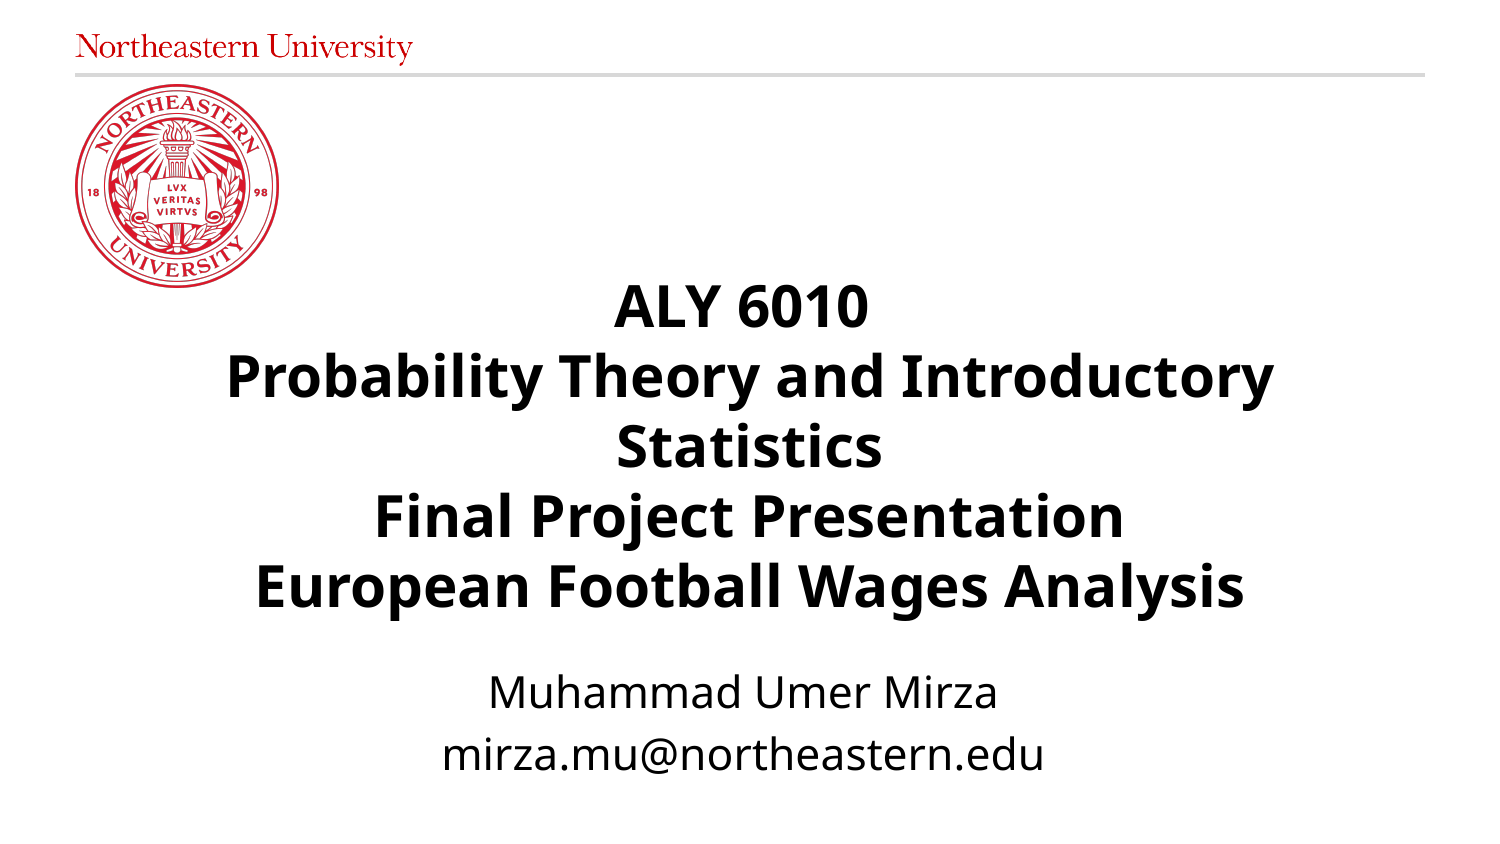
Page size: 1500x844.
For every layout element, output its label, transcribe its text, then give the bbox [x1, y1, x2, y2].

picture [75, 33, 413, 66]
text_box Muhammad Umer Mirza mirza.mu@northeastern.edu [181, 656, 1307, 788]
title ALY 6010 Probability Theory and Introductory Statistics Final Project Presentation European Football Wages Analysis [81, 261, 1419, 583]
picture [74, 84, 279, 289]
